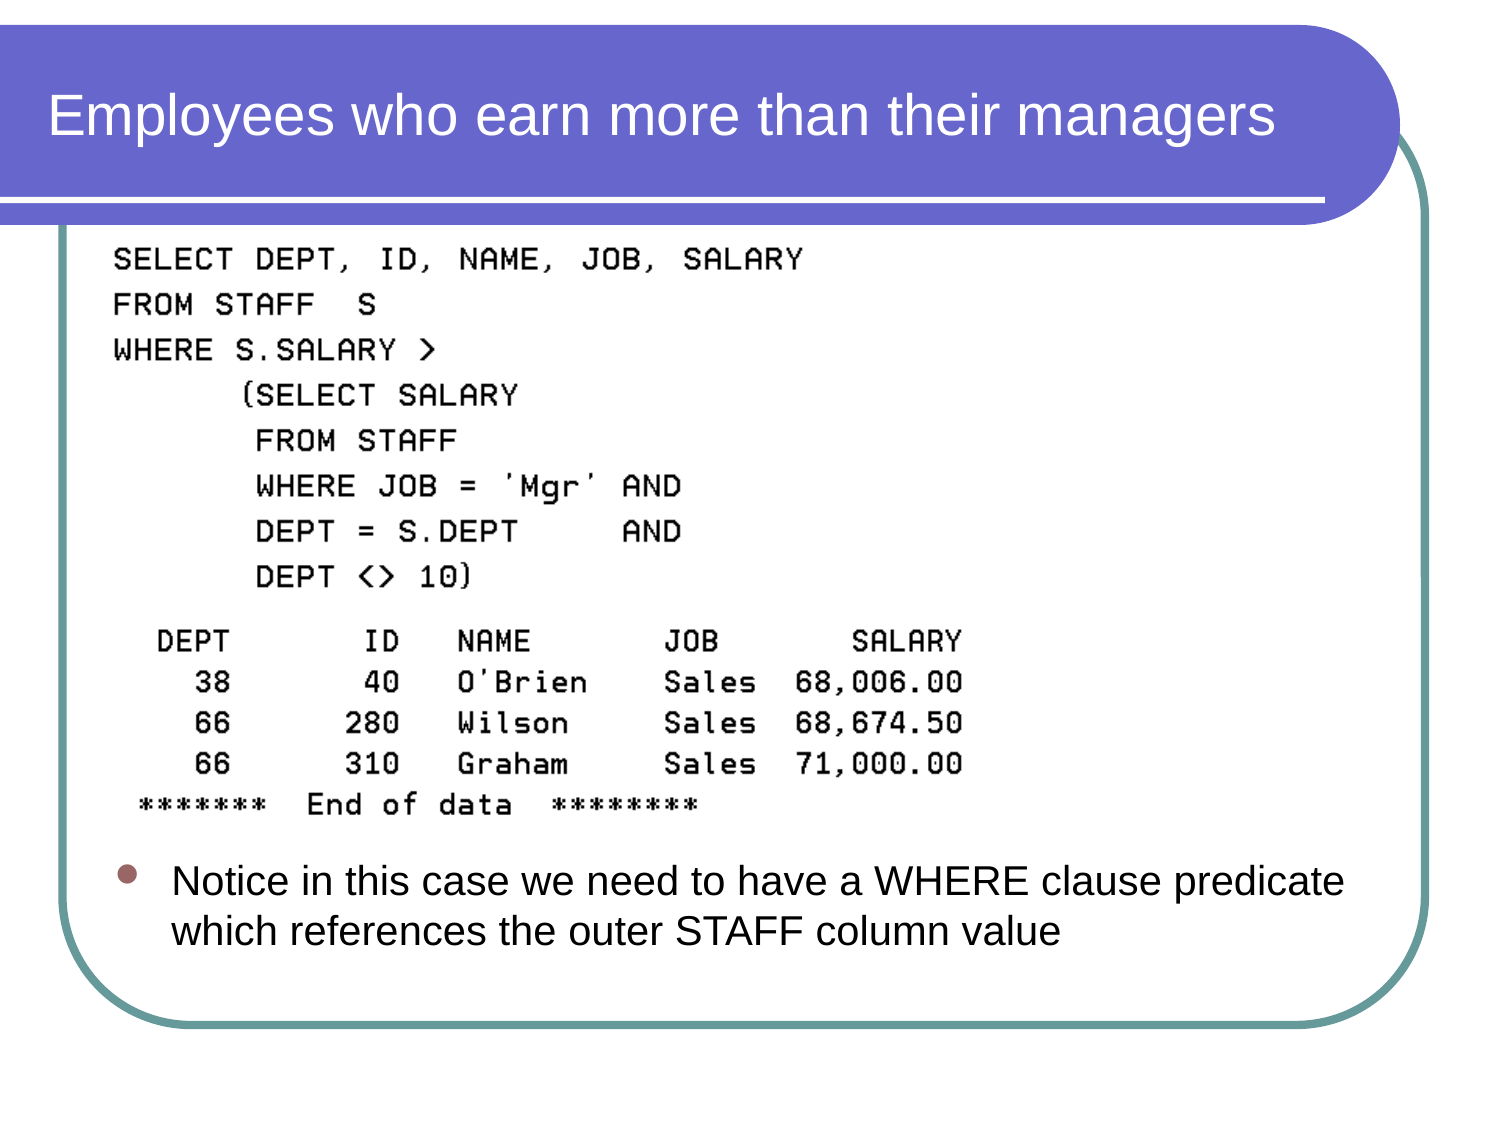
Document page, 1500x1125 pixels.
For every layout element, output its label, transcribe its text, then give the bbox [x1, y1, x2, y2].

title Employees who earn more than their managers [32, 37, 1347, 188]
picture [137, 622, 963, 826]
list Notice in this case we need to have a WHERE clause predicate which references the outer STAFF column value [99, 262, 1400, 988]
picture [112, 237, 804, 601]
